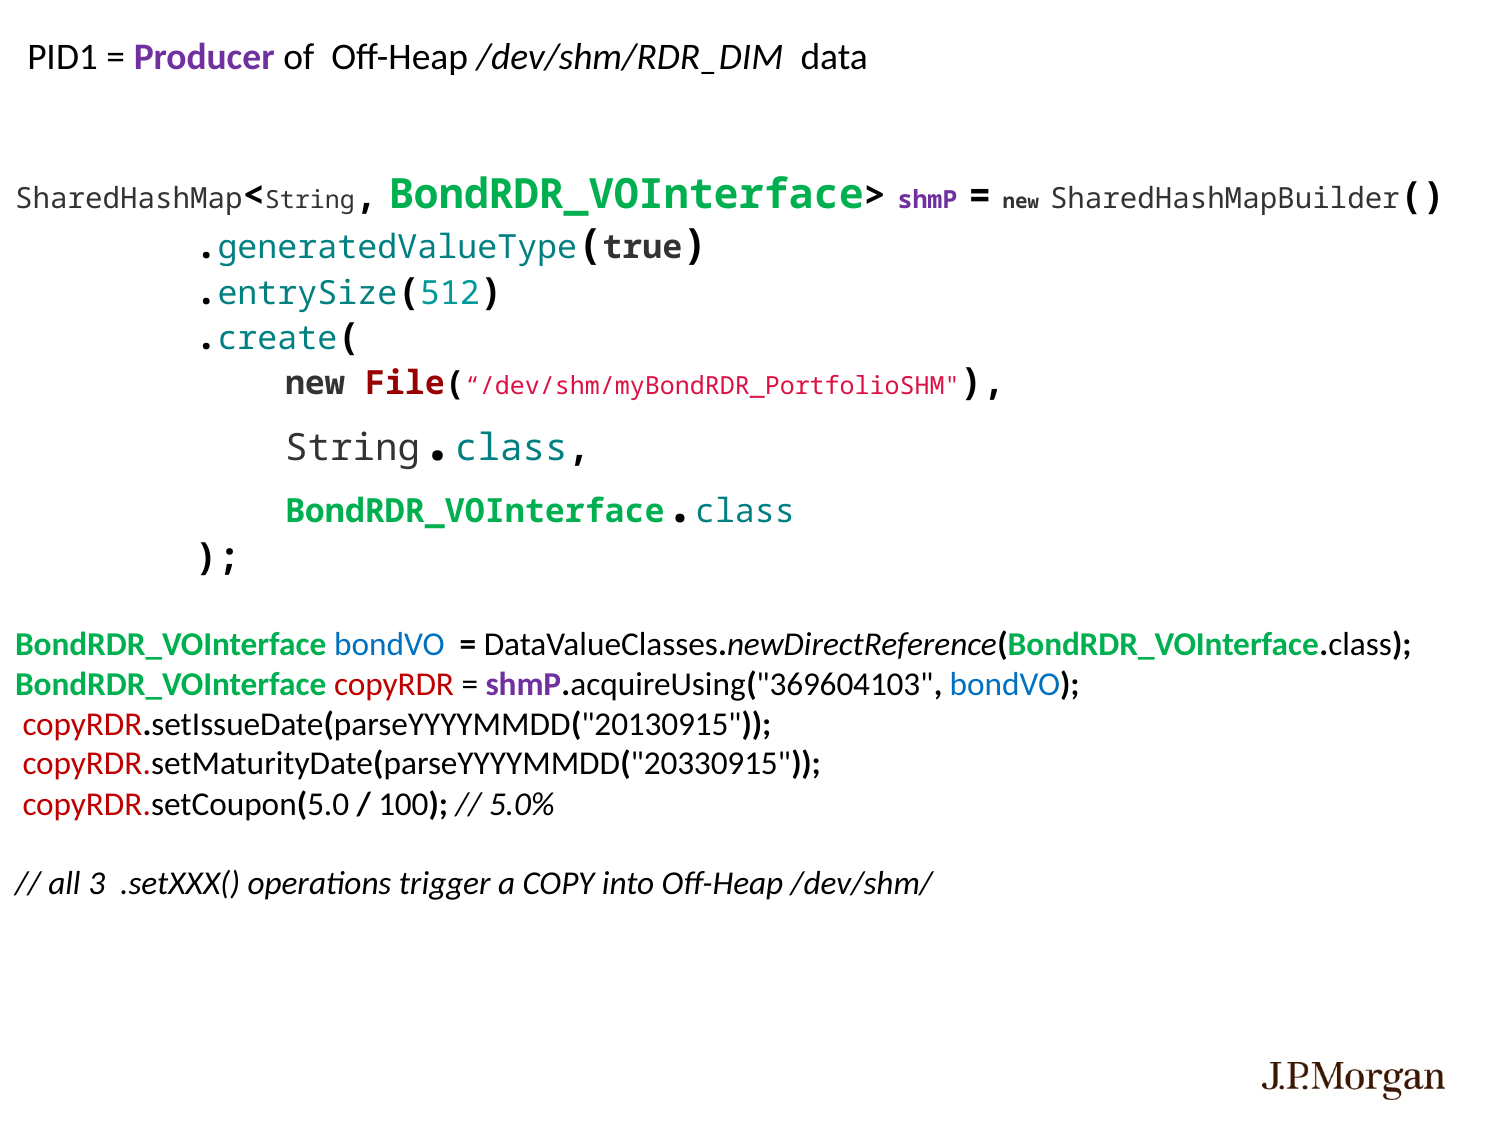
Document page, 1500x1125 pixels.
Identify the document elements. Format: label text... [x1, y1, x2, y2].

text_box PID1 = Producer of Off-Heap /dev/shm/RDR_DIM data [12, 24, 1425, 85]
picture [1262, 1062, 1446, 1101]
text_box SharedHashMap<String, BondRDR_VOInterface> shmP = new SharedHashMapBuilder() .generatedValueType(true) .entrySize(512) .create( new File(“/dev/shm/myBondRDR_PortfolioSHM"), String.class, BondRDR_VOInterface.class ); BondRDR_VOInterface bondVO = DataValueClasses.newDirectReference(BondRDR_VOInterface.class); BondRDR_VOInterface copyRDR = shmP.acquireUsing("369604103", bondVO); copyRDR.setIssueDate(parseYYYYMMDD("20130915")); copyRDR.setMaturityDate(parseYYYYMMDD("20330915")); copyRDR.setCoupon(5.0 / 100); // 5.0% // all 3 .setXXX() operations trigger a COPY into Off-Heap /dev/shm/ [0, 166, 1500, 1037]
